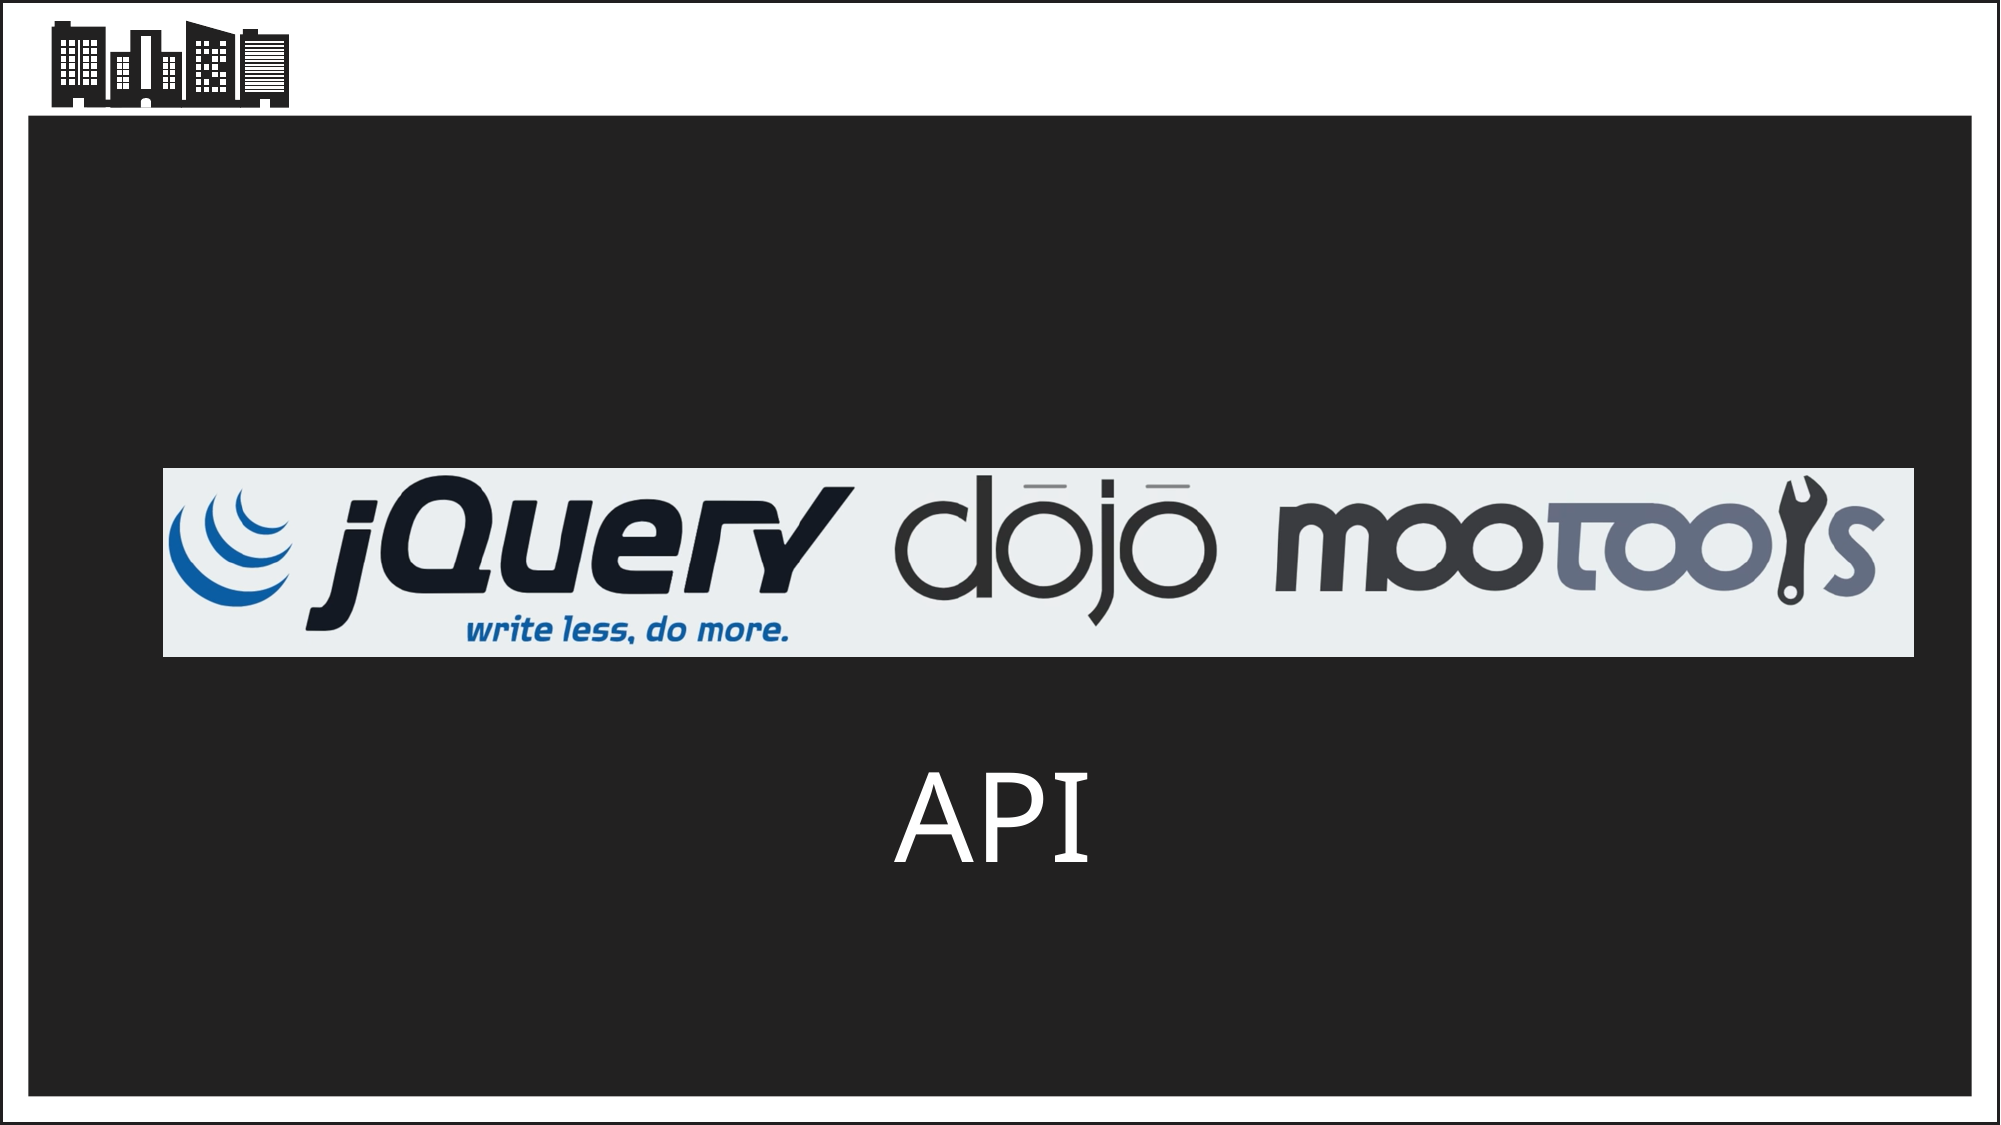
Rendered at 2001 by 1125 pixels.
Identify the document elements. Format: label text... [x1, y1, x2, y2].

text_box API [879, 730, 1198, 940]
picture [163, 468, 1914, 657]
text_box [0, 0, 2000, 1125]
text_box [27, 115, 1973, 1098]
